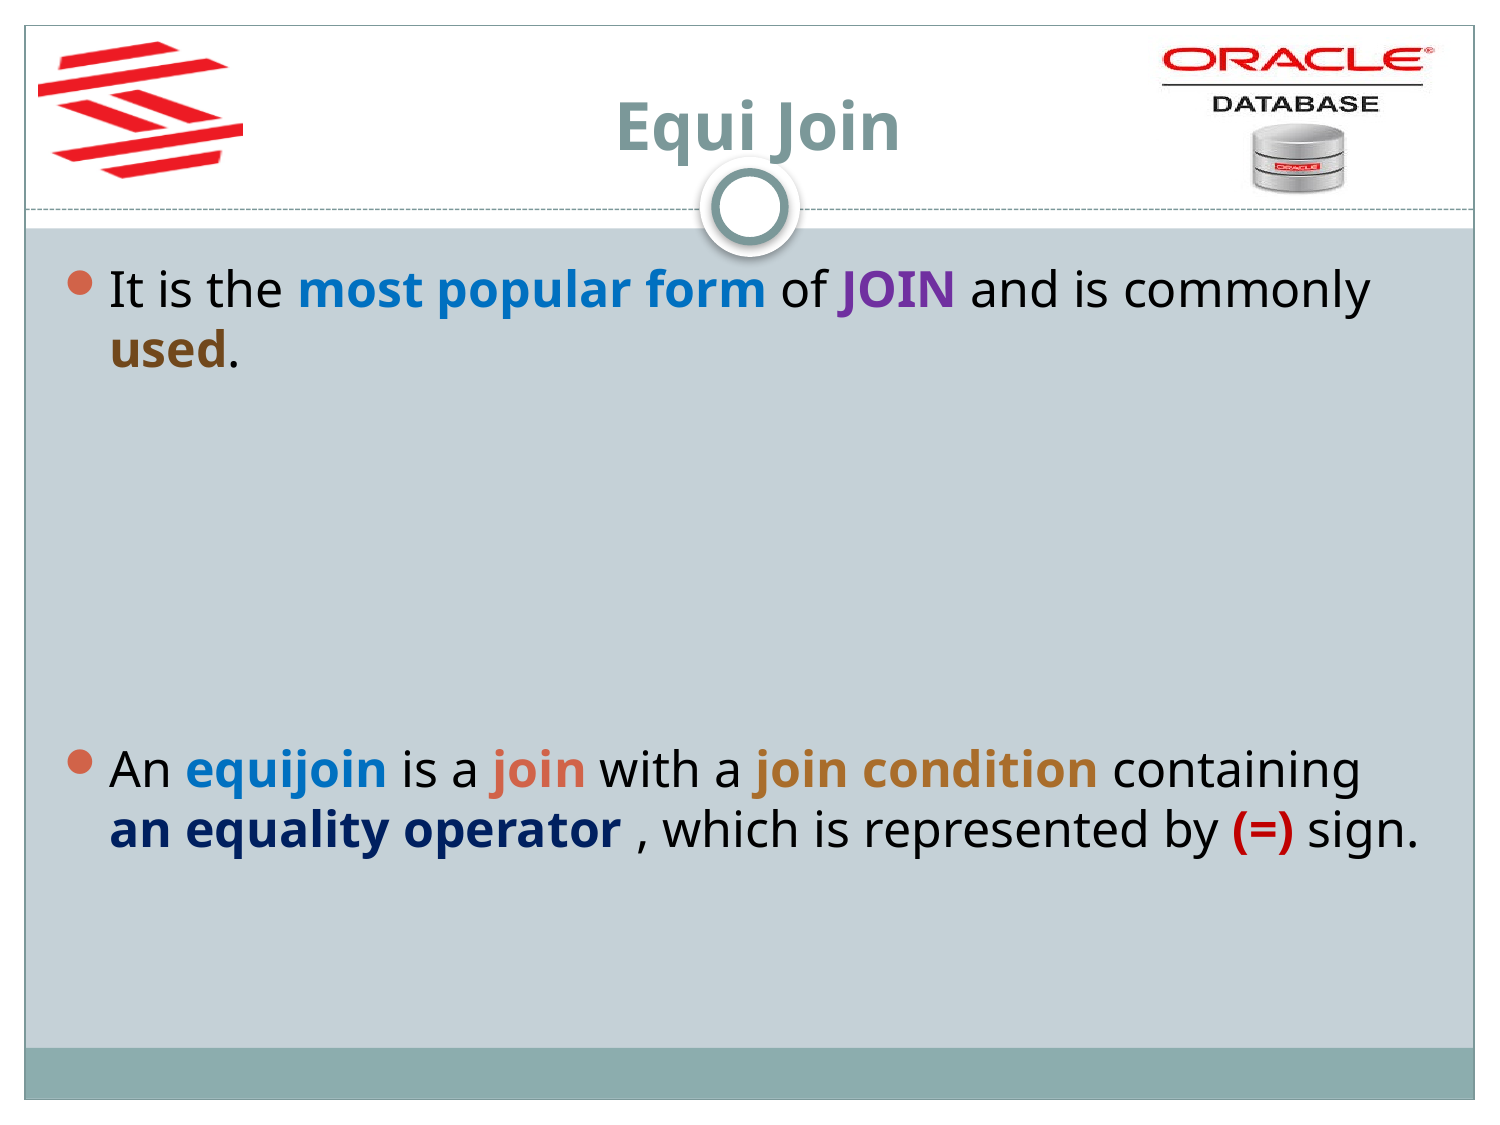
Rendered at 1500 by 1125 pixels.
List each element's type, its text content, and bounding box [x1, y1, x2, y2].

list It is the most popular form of JOIN and is commonly used. An equijoin is a join with a join condition containing an equality operator , which is represented by (=) sign. [49, 250, 1445, 1047]
picture [37, 40, 243, 185]
title Equi Join [248, 46, 1141, 172]
picture [1148, 34, 1453, 200]
